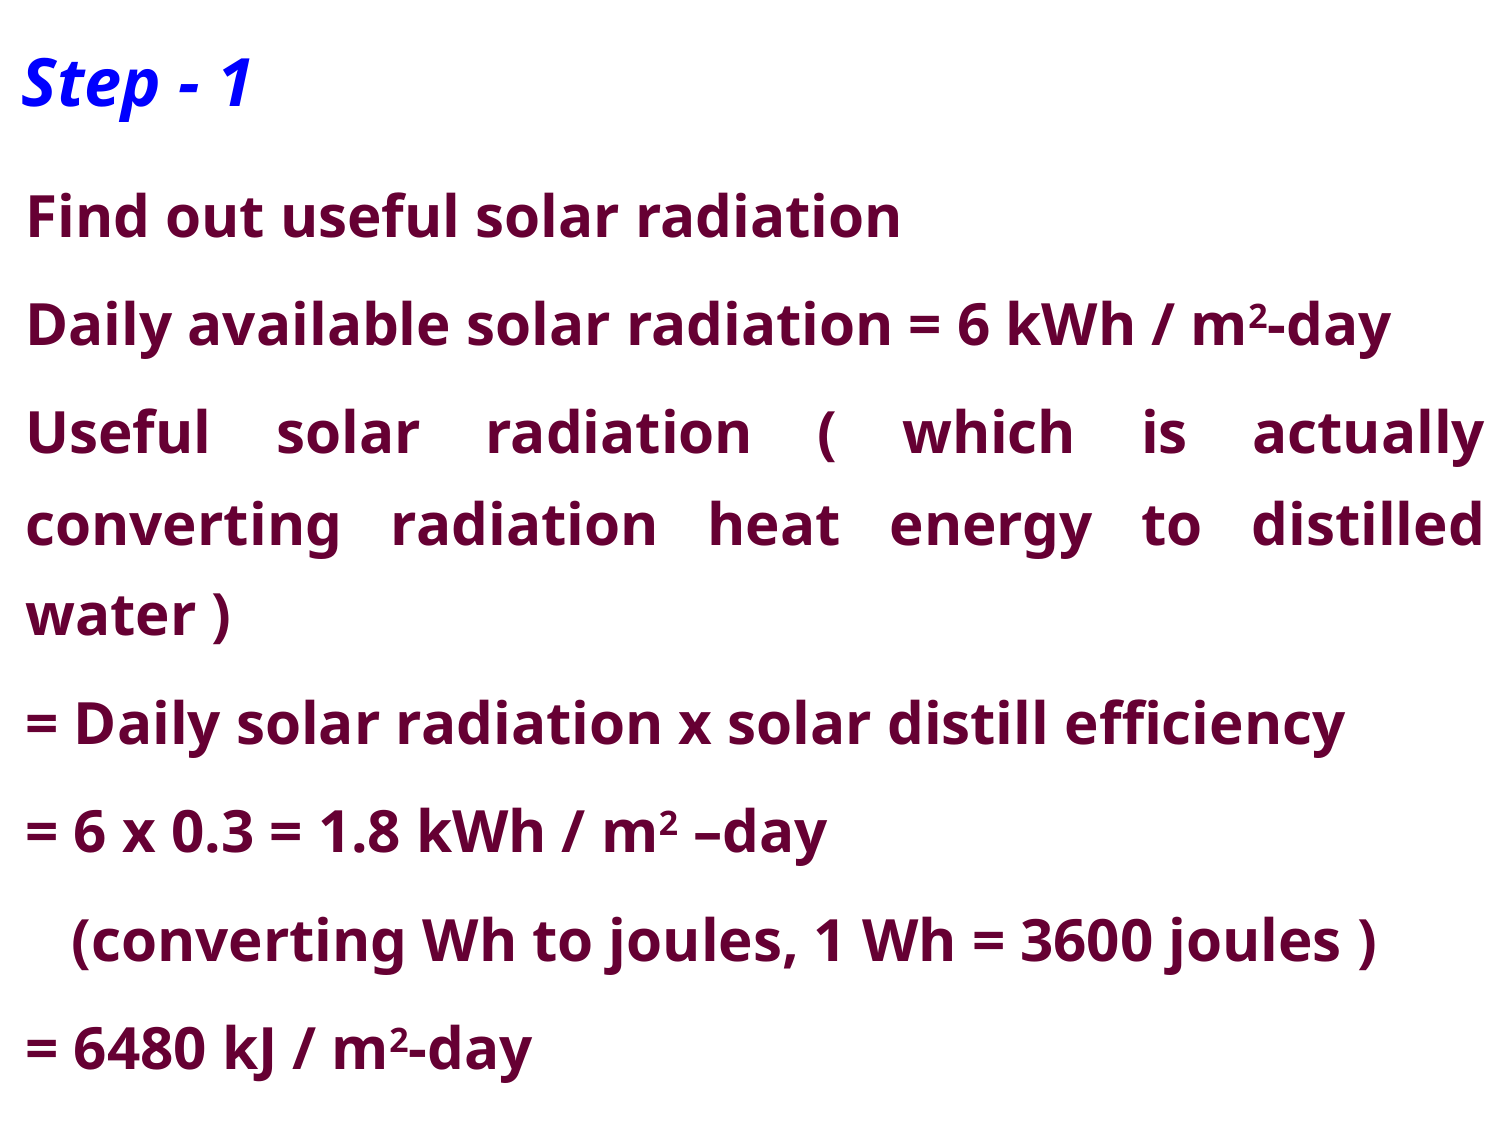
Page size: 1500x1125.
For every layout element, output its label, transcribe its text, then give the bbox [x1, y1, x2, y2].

text_box Find out useful solar radiation Daily available solar radiation = 6 kWh / m2-day Useful solar radiation ( which is actually converting radiation heat energy to distilled water ) = Daily solar radiation x solar distill efficiency = 6 x 0.3 = 1.8 kWh / m2 –day (converting Wh to joules, 1 Wh = 3600 joules ) = 6480 kJ / m2-day [10, 150, 1500, 1089]
text_box Step - 1 [6, 8, 320, 128]
